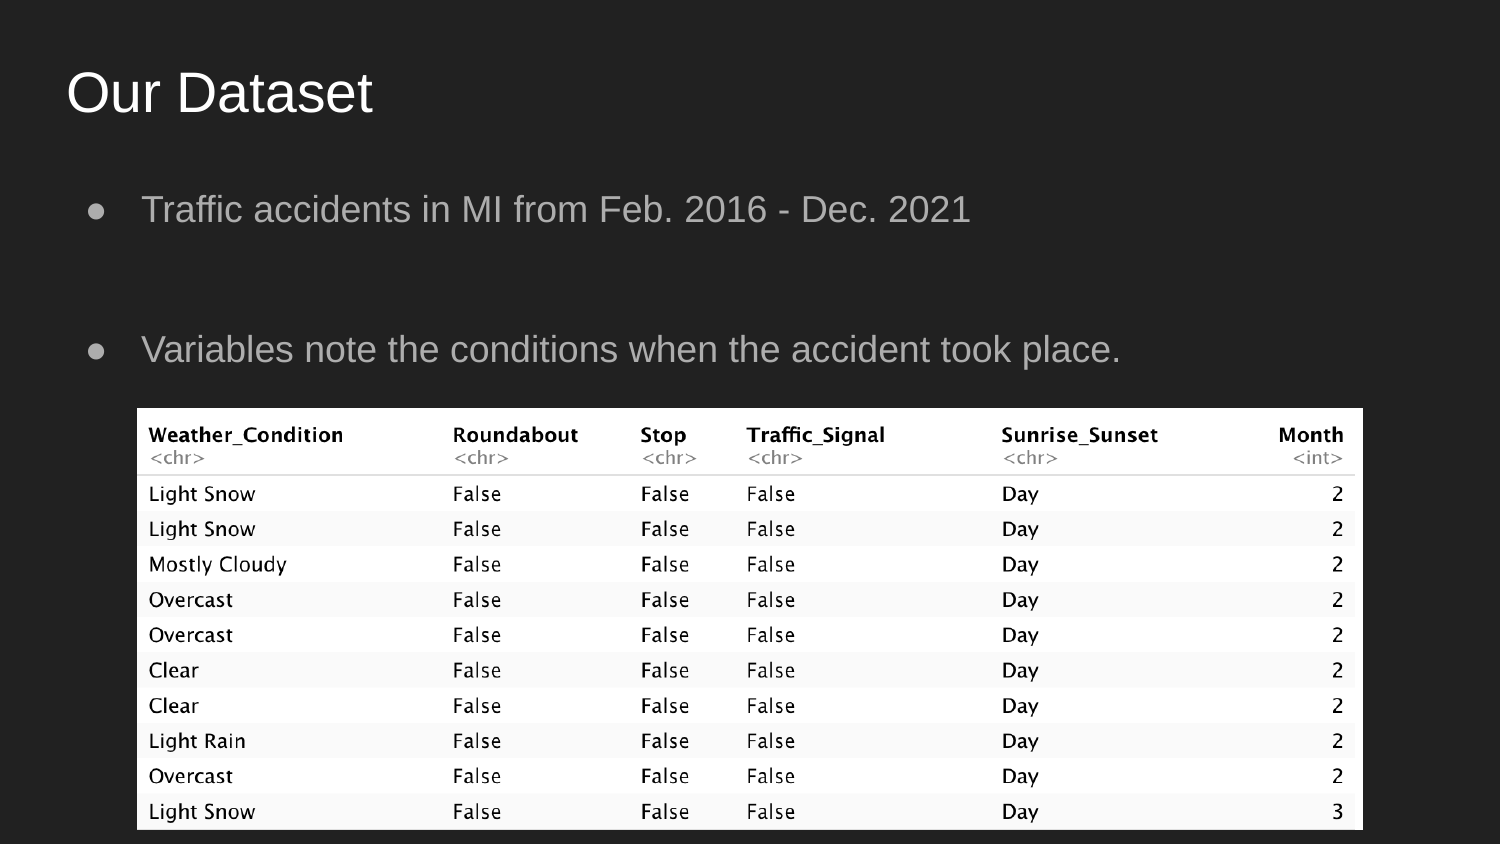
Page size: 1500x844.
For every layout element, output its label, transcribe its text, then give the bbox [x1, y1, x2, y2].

picture [136, 408, 1363, 831]
list Traffic accidents in MI from Feb. 2016 - Dec. 2021 Variables note the conditions when the accident took place. [51, 166, 1449, 728]
title Our Dataset [51, 46, 1449, 141]
